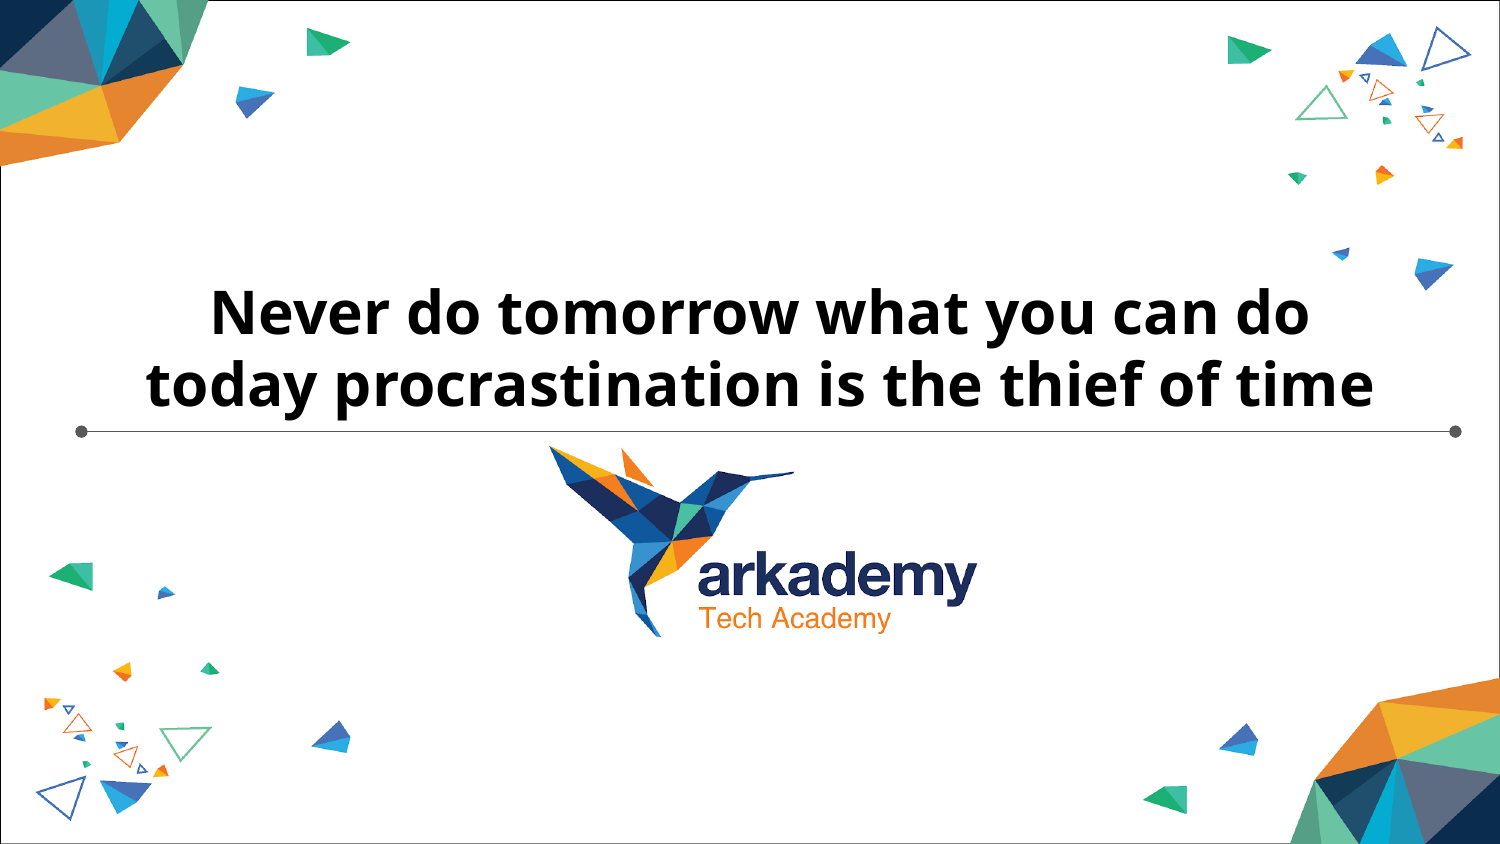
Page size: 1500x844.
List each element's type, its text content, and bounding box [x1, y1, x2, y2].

title Never do tomorrow what you can do today procrastination is the thief of time [105, 97, 1417, 430]
picture [0, 0, 1500, 844]
